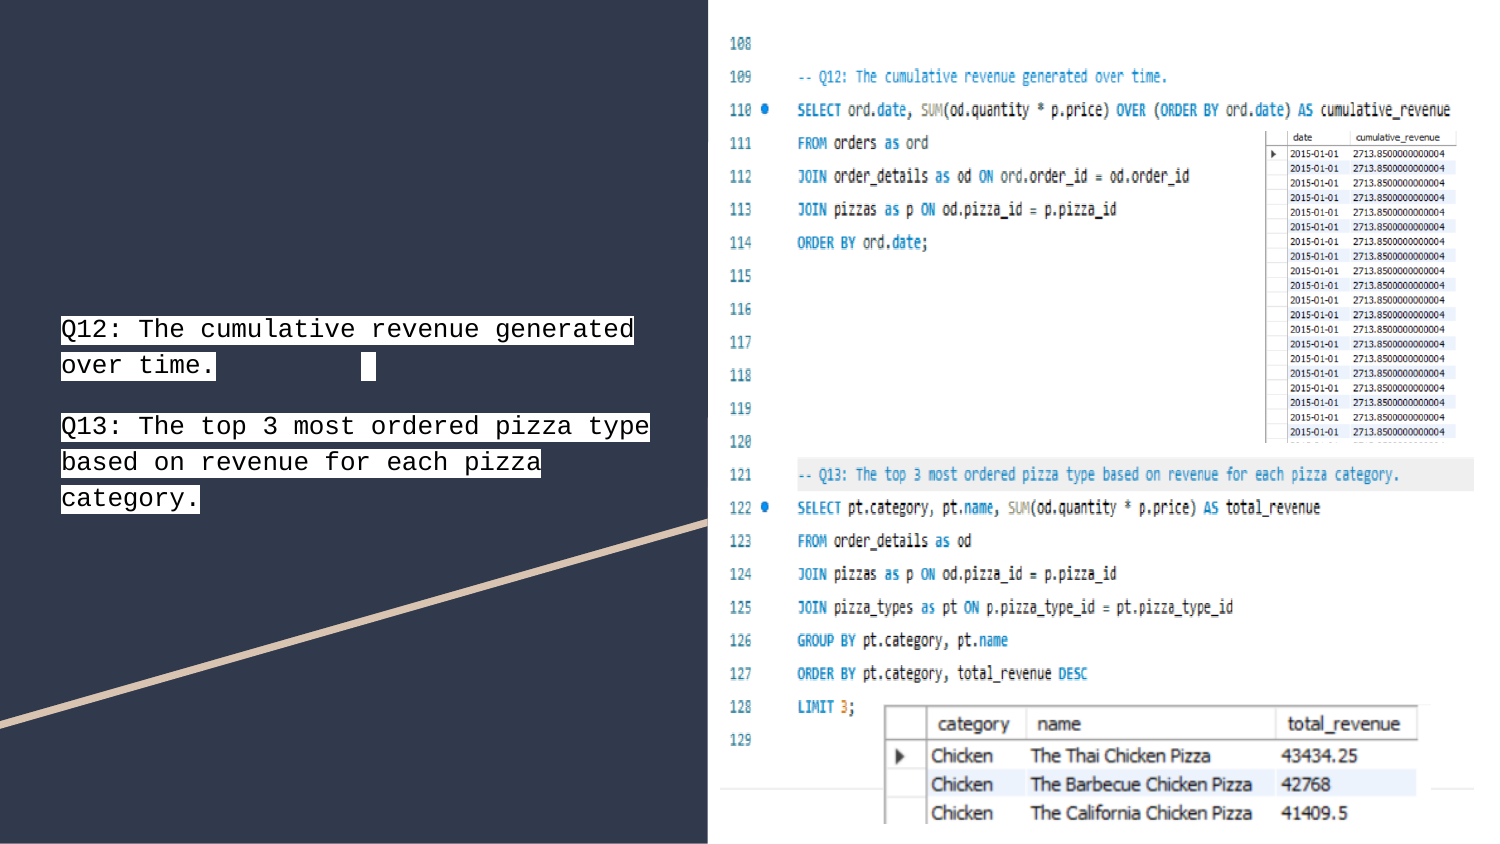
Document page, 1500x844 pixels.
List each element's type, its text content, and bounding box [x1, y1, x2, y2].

text_box Q12: The cumulative revenue generated over time. Q13: The top 3 most ordered pizza type based on revenue for each pizza category. [46, 291, 669, 527]
picture [719, 24, 1474, 824]
